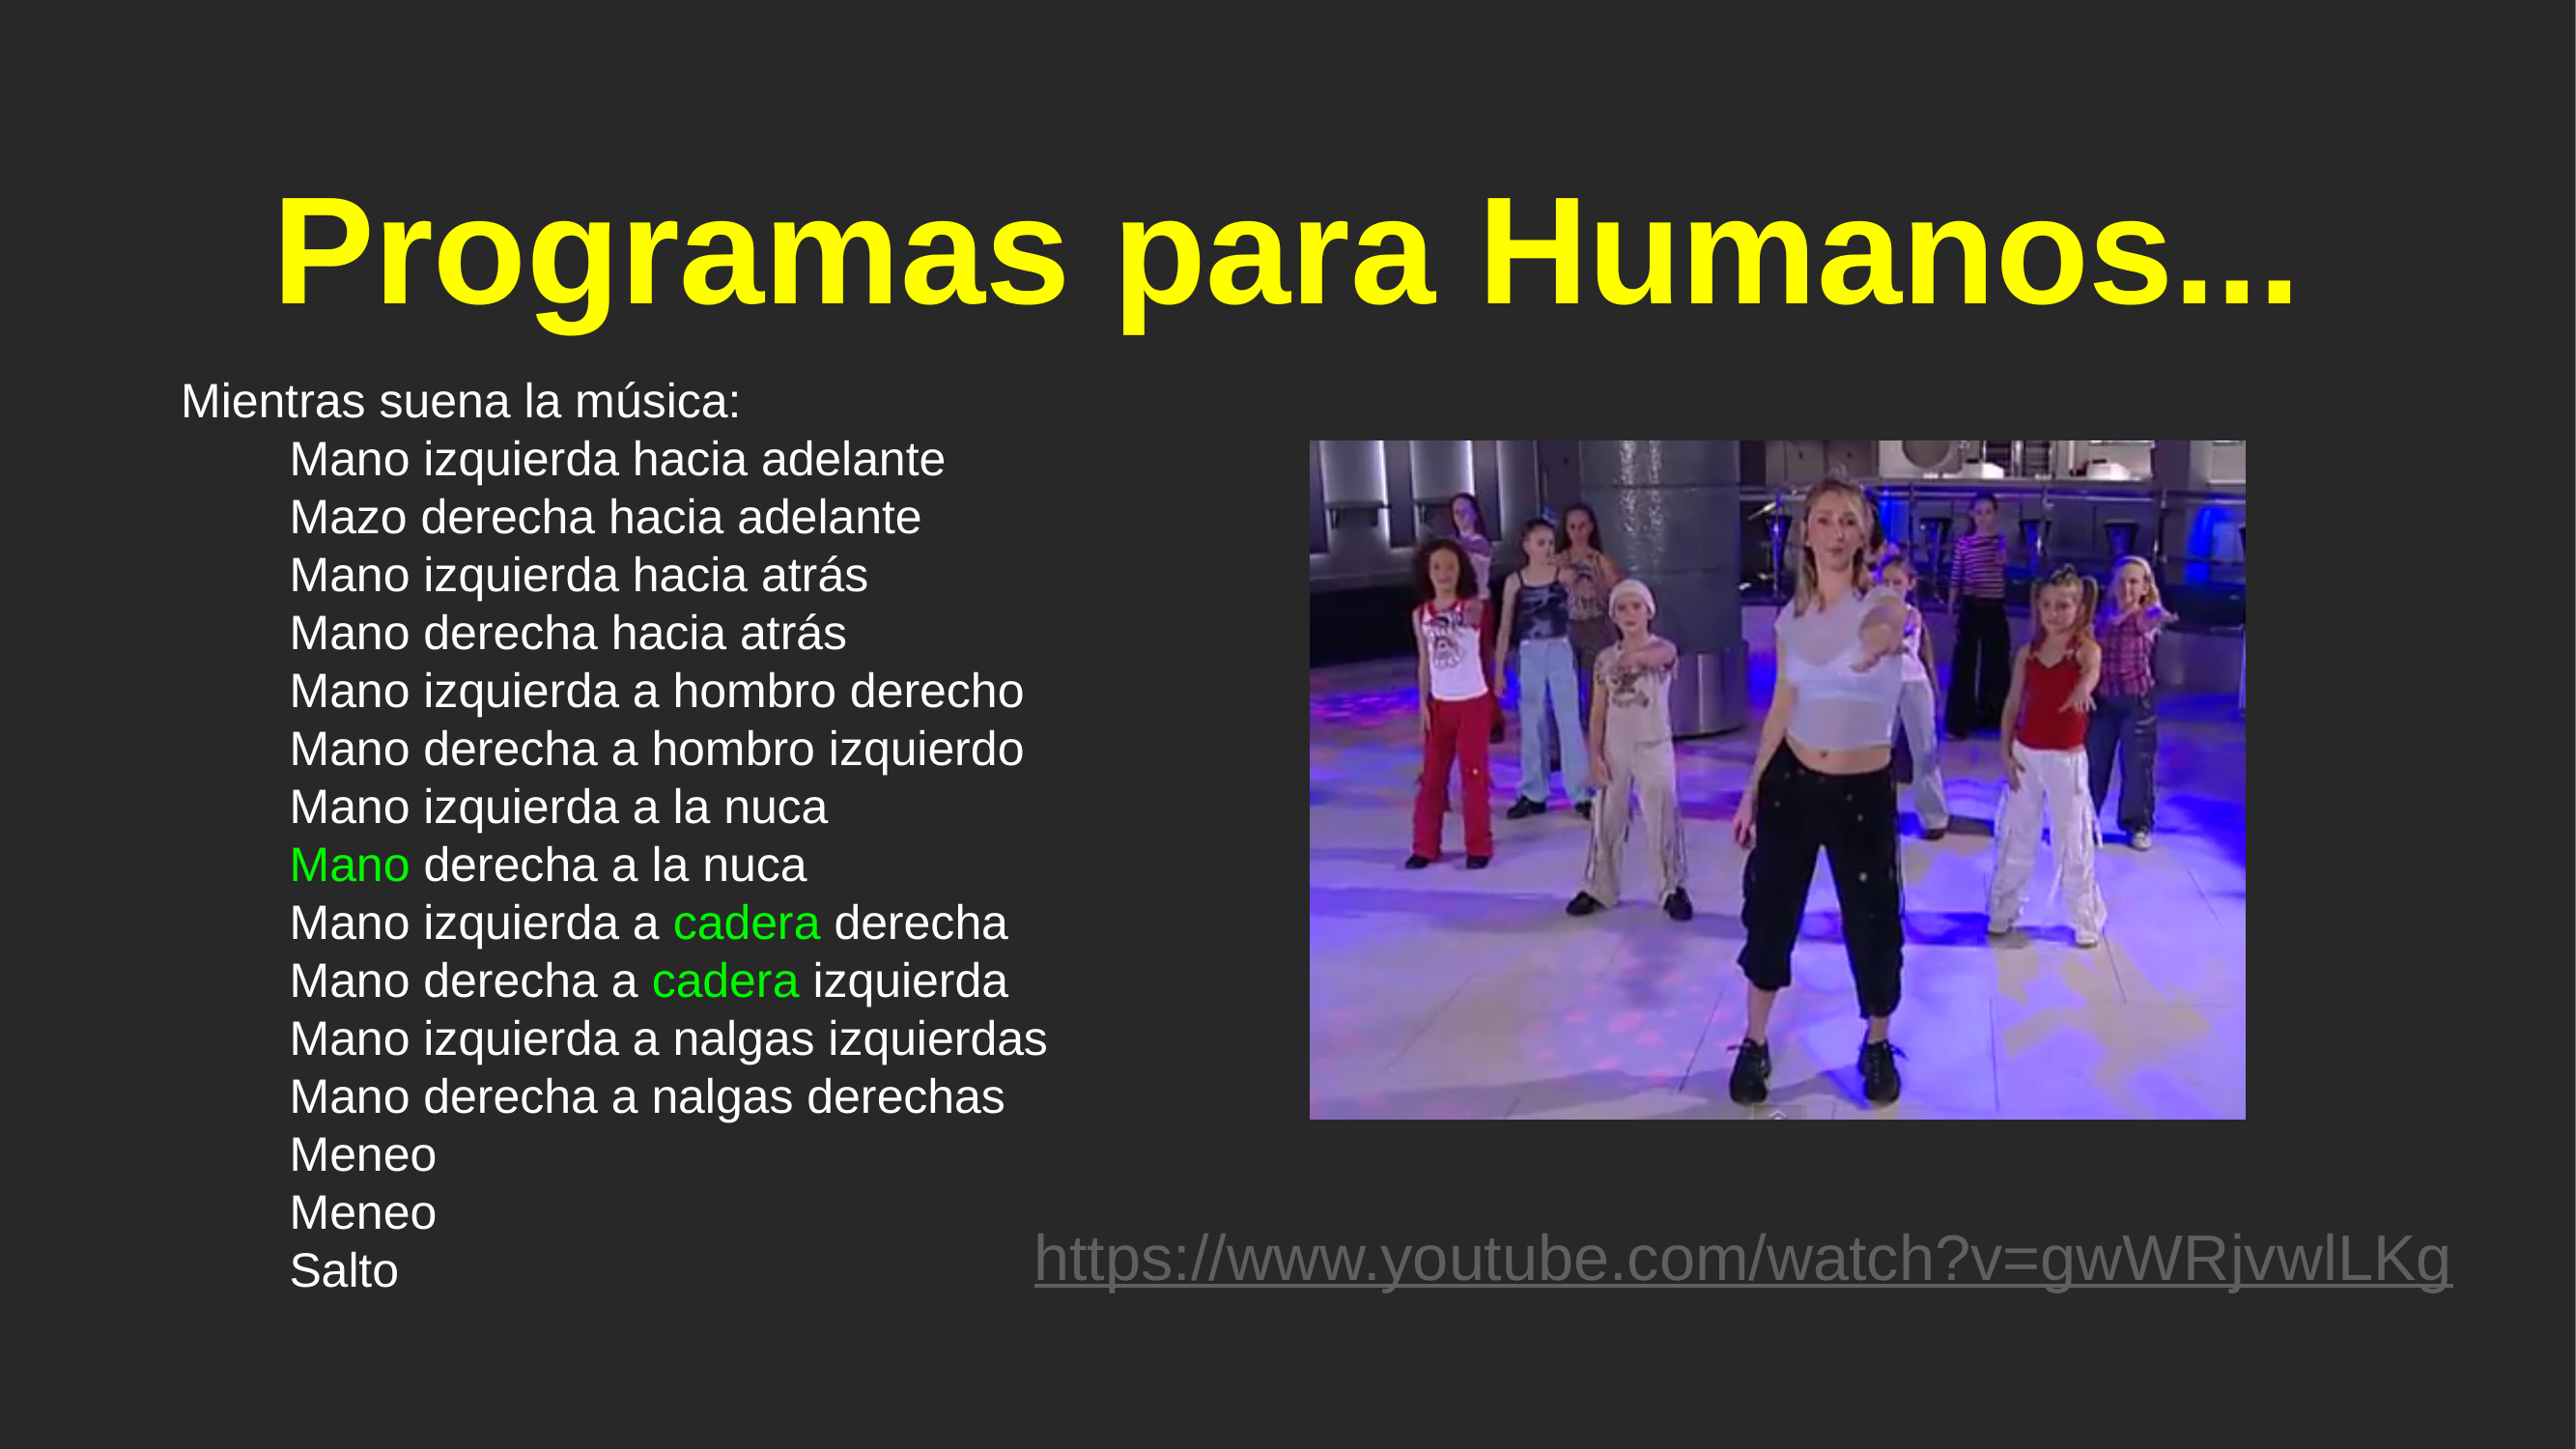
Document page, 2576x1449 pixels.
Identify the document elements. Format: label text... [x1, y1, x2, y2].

text_box https://www.youtube.com/watch?v=gwWRjvwlLKg [983, 1221, 2505, 1288]
picture [1309, 440, 2247, 1120]
title Programas para Humanos... [99, 143, 2476, 342]
text_box Mientras suena la música: Mano izquierda hacia adelante Mazo derecha hacia adelante Mano izquierda hacia atrás Mano derecha hacia atrás Mano izquierda a hombro derecho Mano derecha a hombro izquierdo Mano izquierda a la nuca Mano derecha a la nuca Mano izquierda a cadera derecha Mano derecha a cadera izquierda Mano izquierda a nalgas izquierdas Mano derecha a nalgas derechas Meneo Meneo Salto [181, 352, 1112, 1372]
